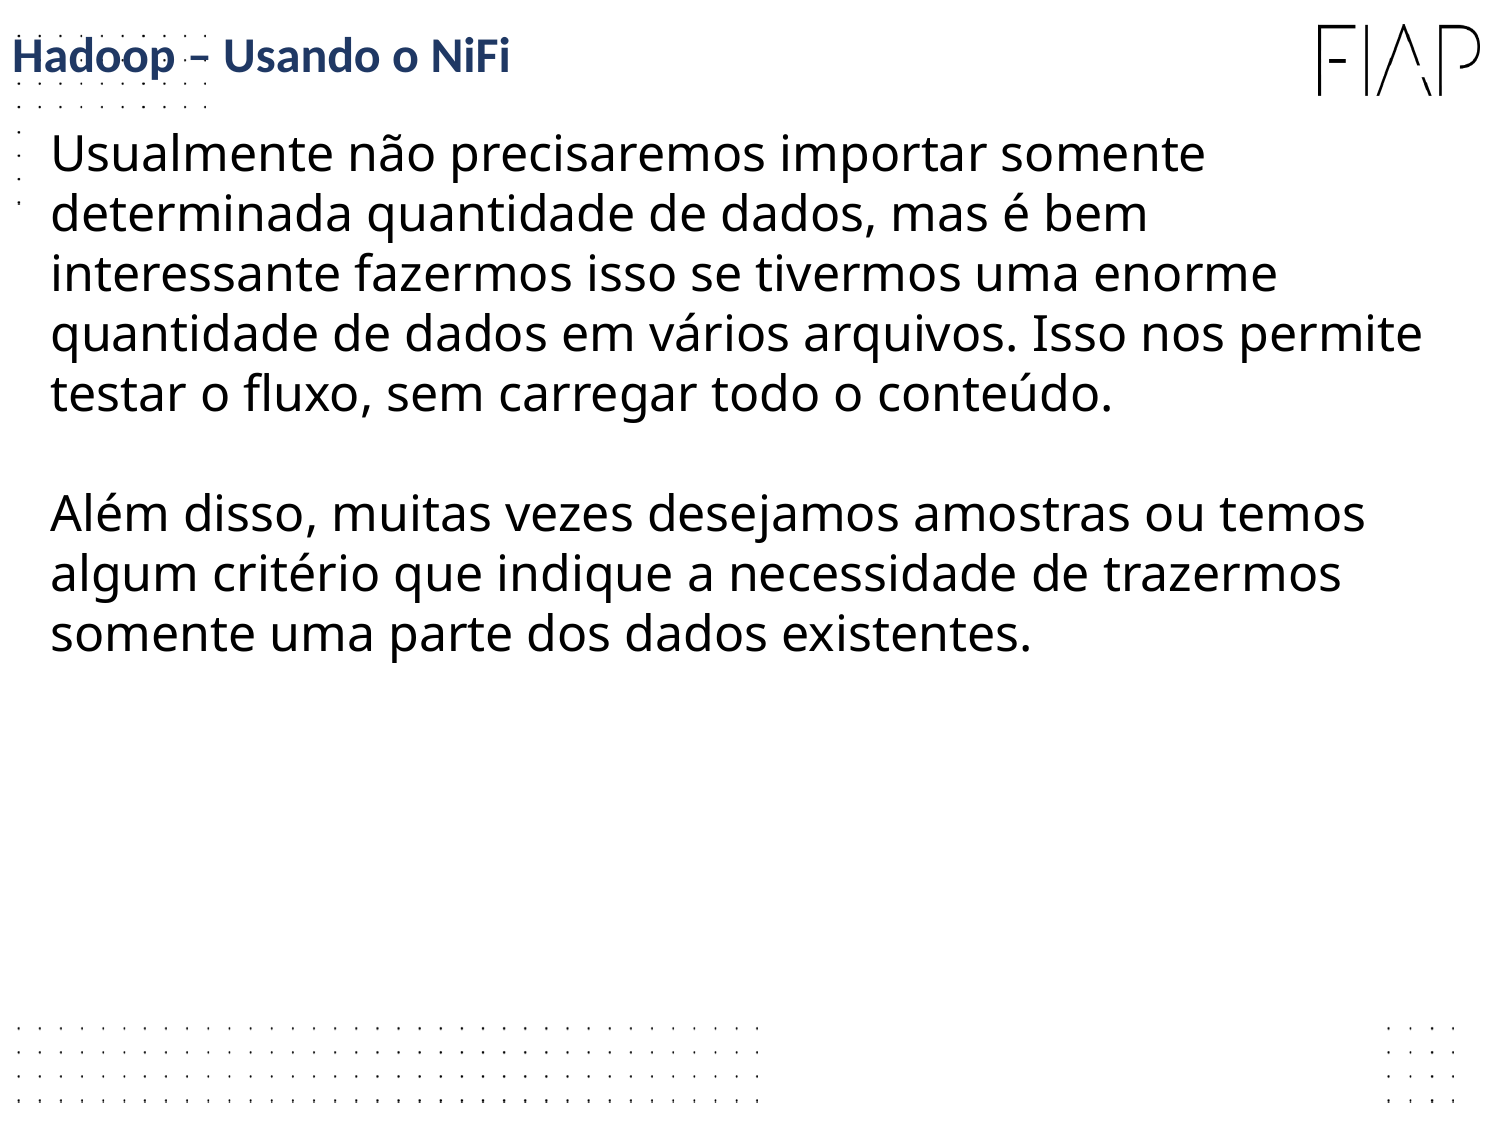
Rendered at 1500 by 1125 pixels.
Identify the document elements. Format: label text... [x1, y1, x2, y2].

text_box Usualmente não precisaremos importar somente determinada quantidade de dados, mas é bem interessante fazermos isso se tivermos uma enorme quantidade de dados em vários arquivos. Isso nos permite testar o fluxo, sem carregar todo o conteúdo. Além disso, muitas vezes desejamos amostras ou temos algum critério que indique a necessidade de trazermos somente uma parte dos dados existentes. [35, 113, 1465, 669]
text_box Hadoop – Usando o NiFi [0, 16, 769, 89]
picture [17, 89, 206, 205]
picture [1318, 24, 1480, 96]
picture [1383, 1025, 1454, 1103]
picture [17, 1025, 758, 1103]
